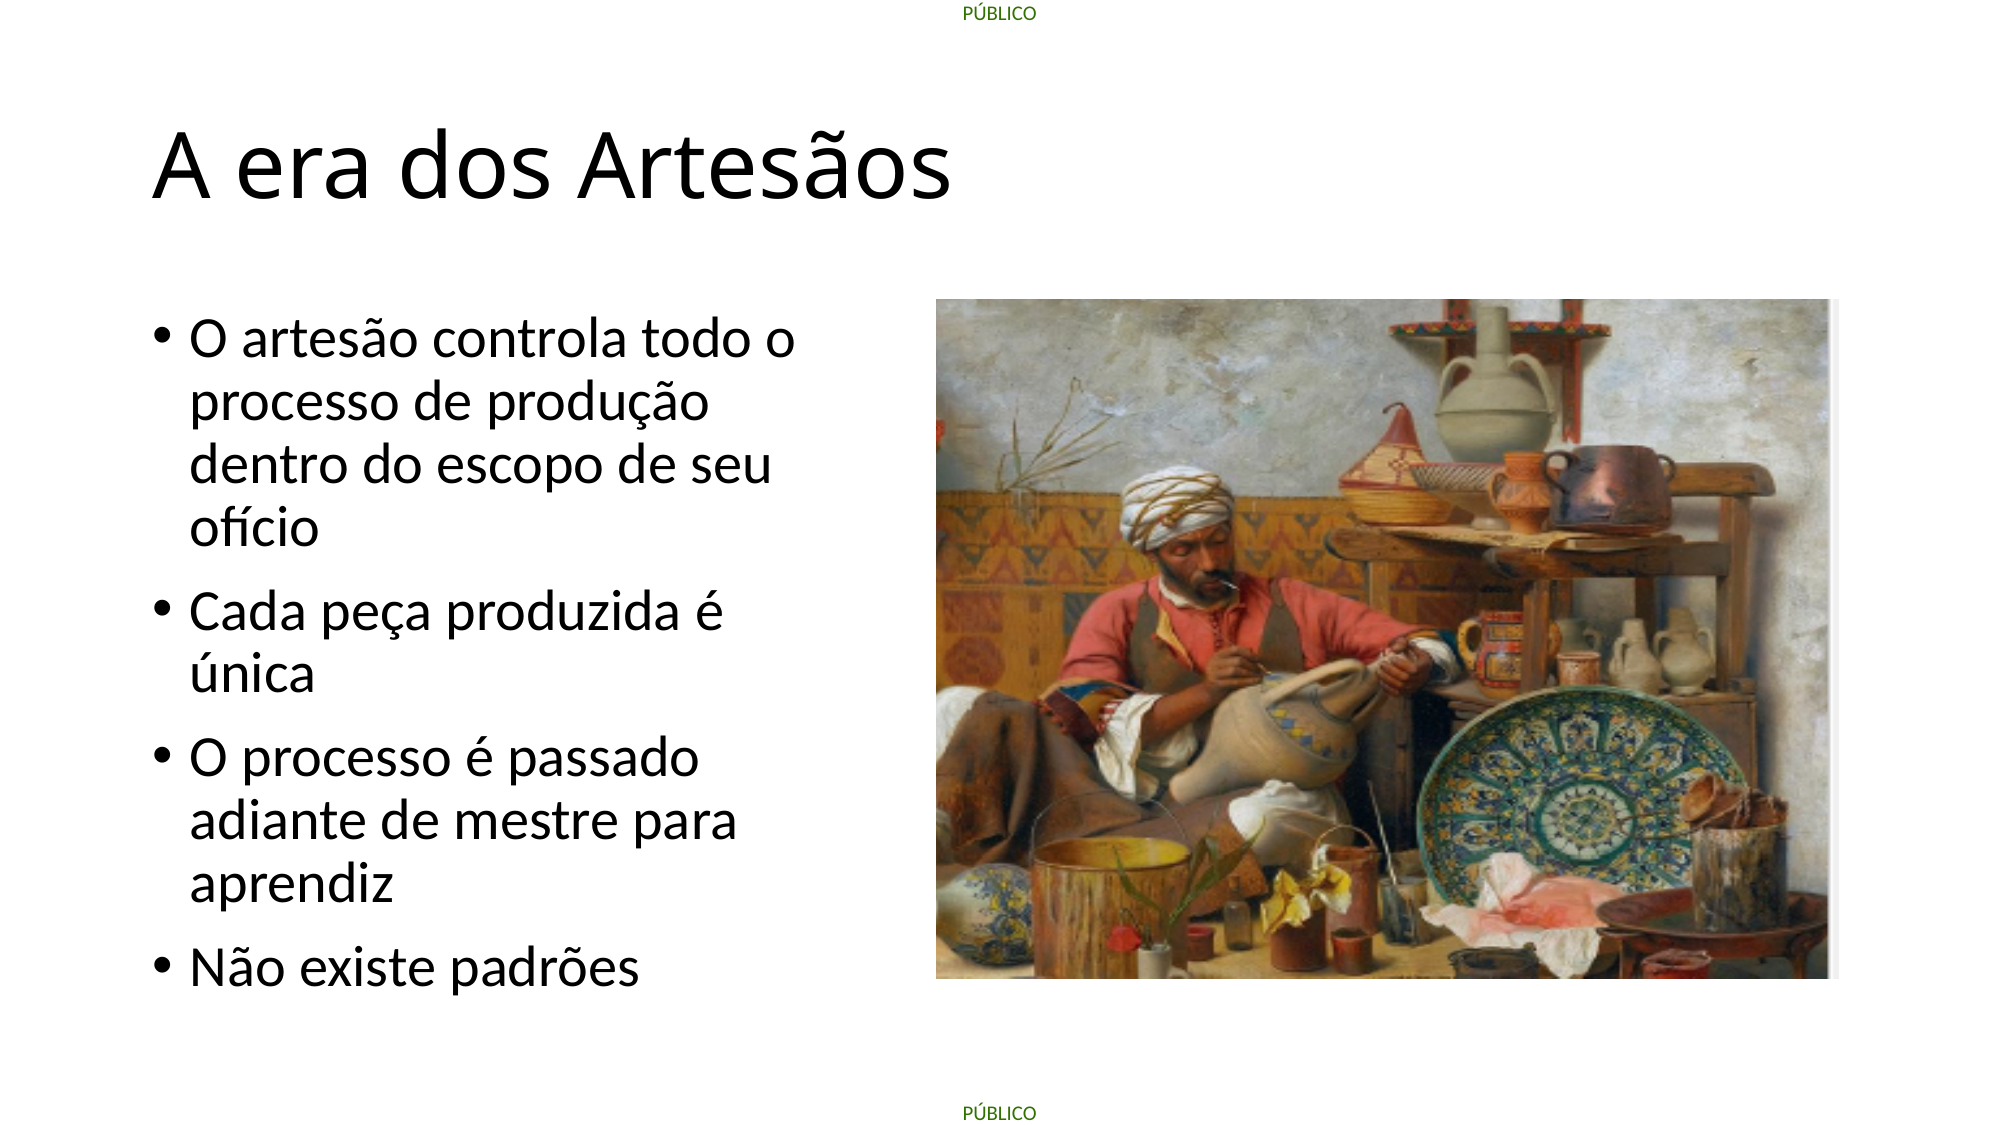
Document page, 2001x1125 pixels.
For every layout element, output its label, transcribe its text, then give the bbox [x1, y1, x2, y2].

list O artesão controla todo o processo de produção dentro do escopo de seu ofício Cada peça produzida é única O processo é passado adiante de mestre para aprendiz Não existe padrões [137, 299, 840, 1014]
picture [936, 299, 1839, 979]
title A era dos Artesãos [137, 59, 1863, 278]
